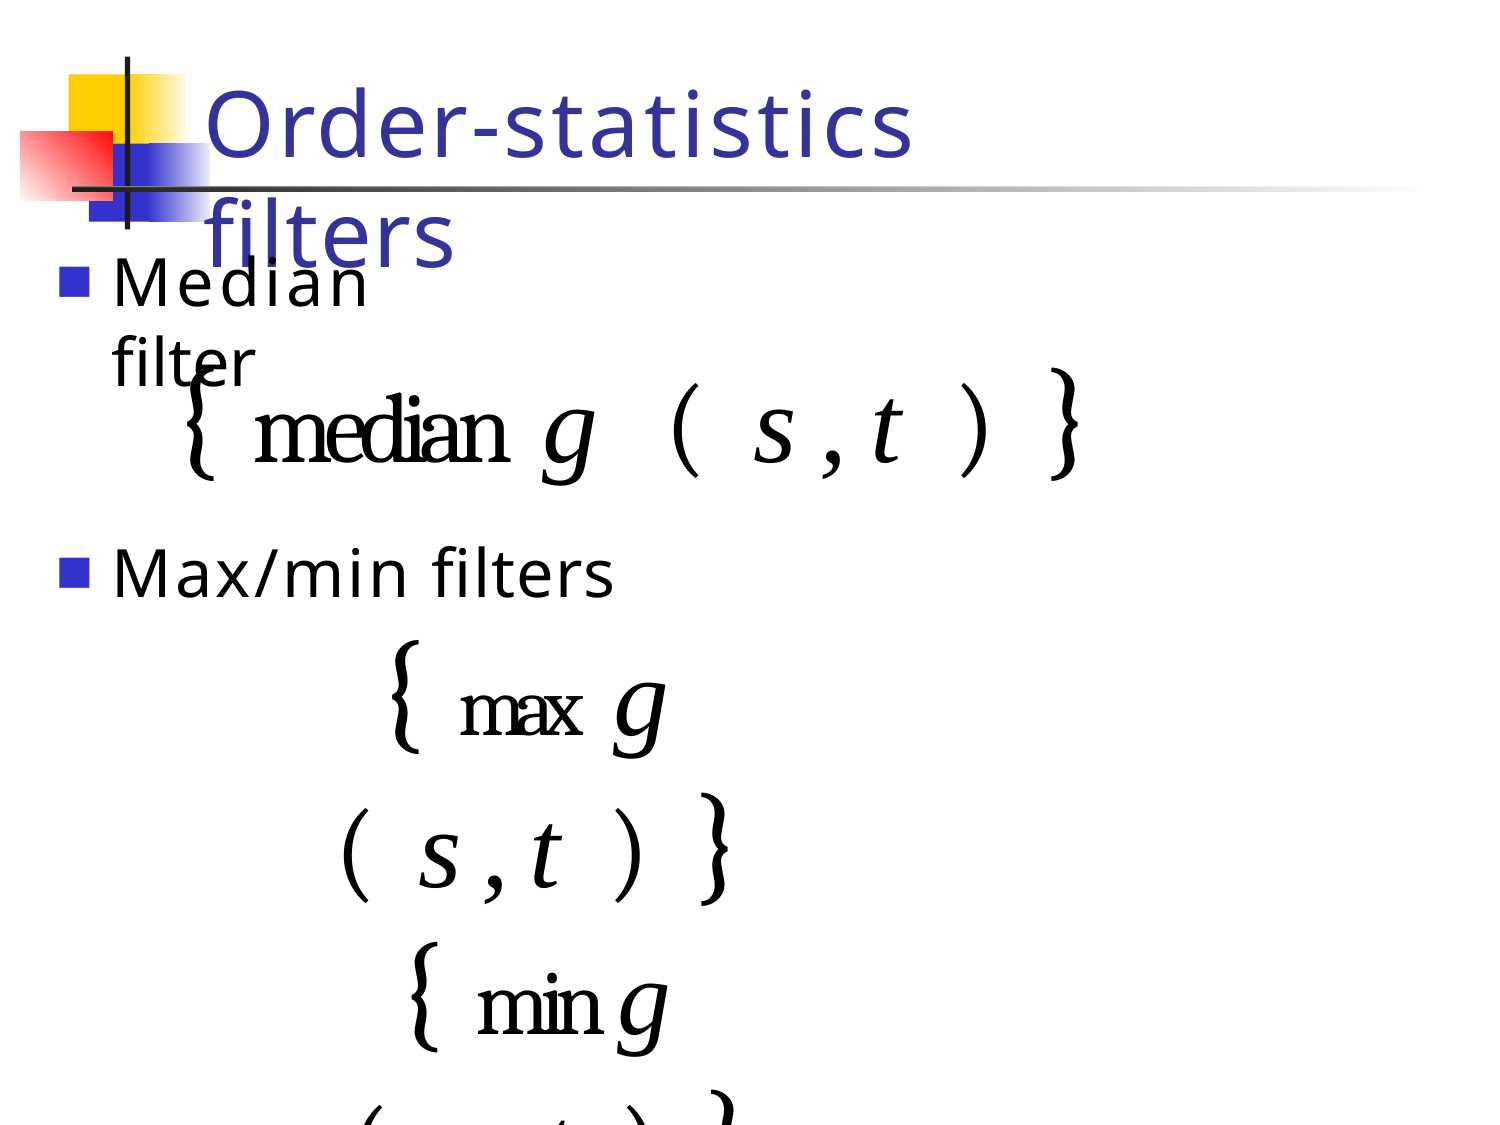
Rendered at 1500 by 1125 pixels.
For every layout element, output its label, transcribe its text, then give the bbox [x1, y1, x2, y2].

text_box Max/min filters { max g ( s,t ) } { min g ( s,t ) } [53, 528, 913, 1125]
picture [20, 74, 201, 222]
text_box Median filter [53, 237, 533, 400]
title { median g ( s,t ) } [169, 325, 1238, 516]
text_box Order-statistics filters [201, 63, 1191, 286]
picture [1191, 186, 1422, 192]
